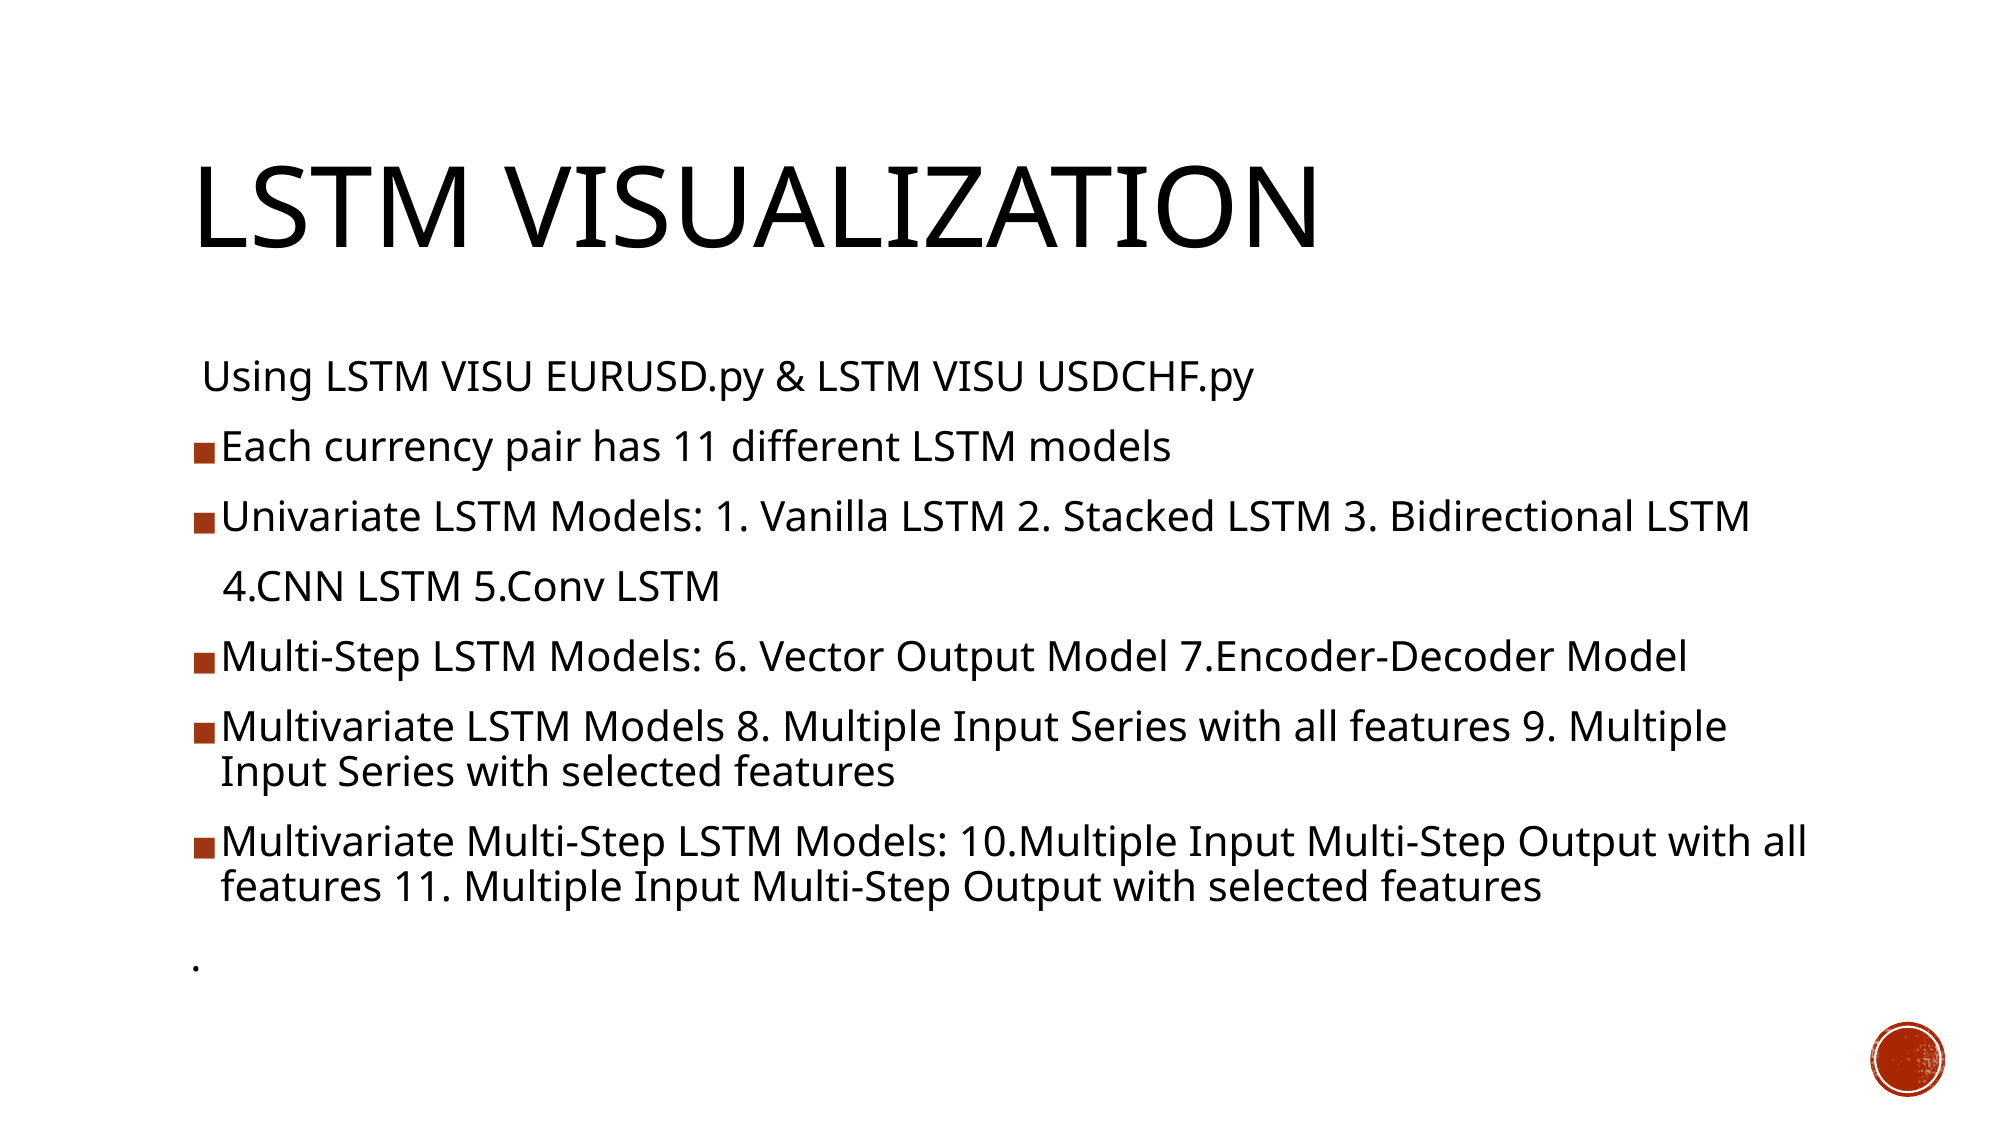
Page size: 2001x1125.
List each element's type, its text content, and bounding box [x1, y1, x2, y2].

title LSTM VISUALIZATION [175, 79, 1826, 344]
list Using LSTM VISU EURUSD.py & LSTM VISU USDCHF.py Each currency pair has 11 different LSTM models Univariate LSTM Models: 1. Vanilla LSTM 2. Stacked LSTM 3. Bidirectional LSTM 4.CNN LSTM 5.Conv LSTM Multi-Step LSTM Models: 6. Vector Output Model 7.Encoder-Decoder Model Multivariate LSTM Models 8. Multiple Input Series with all features 9. Multiple Input Series with selected features Multivariate Multi-Step LSTM Models: 10.Multiple Input Multi-Step Output with all features 11. Multiple Input Multi-Step Output with selected features . [175, 348, 1826, 1013]
picture [1870, 1021, 1946, 1097]
